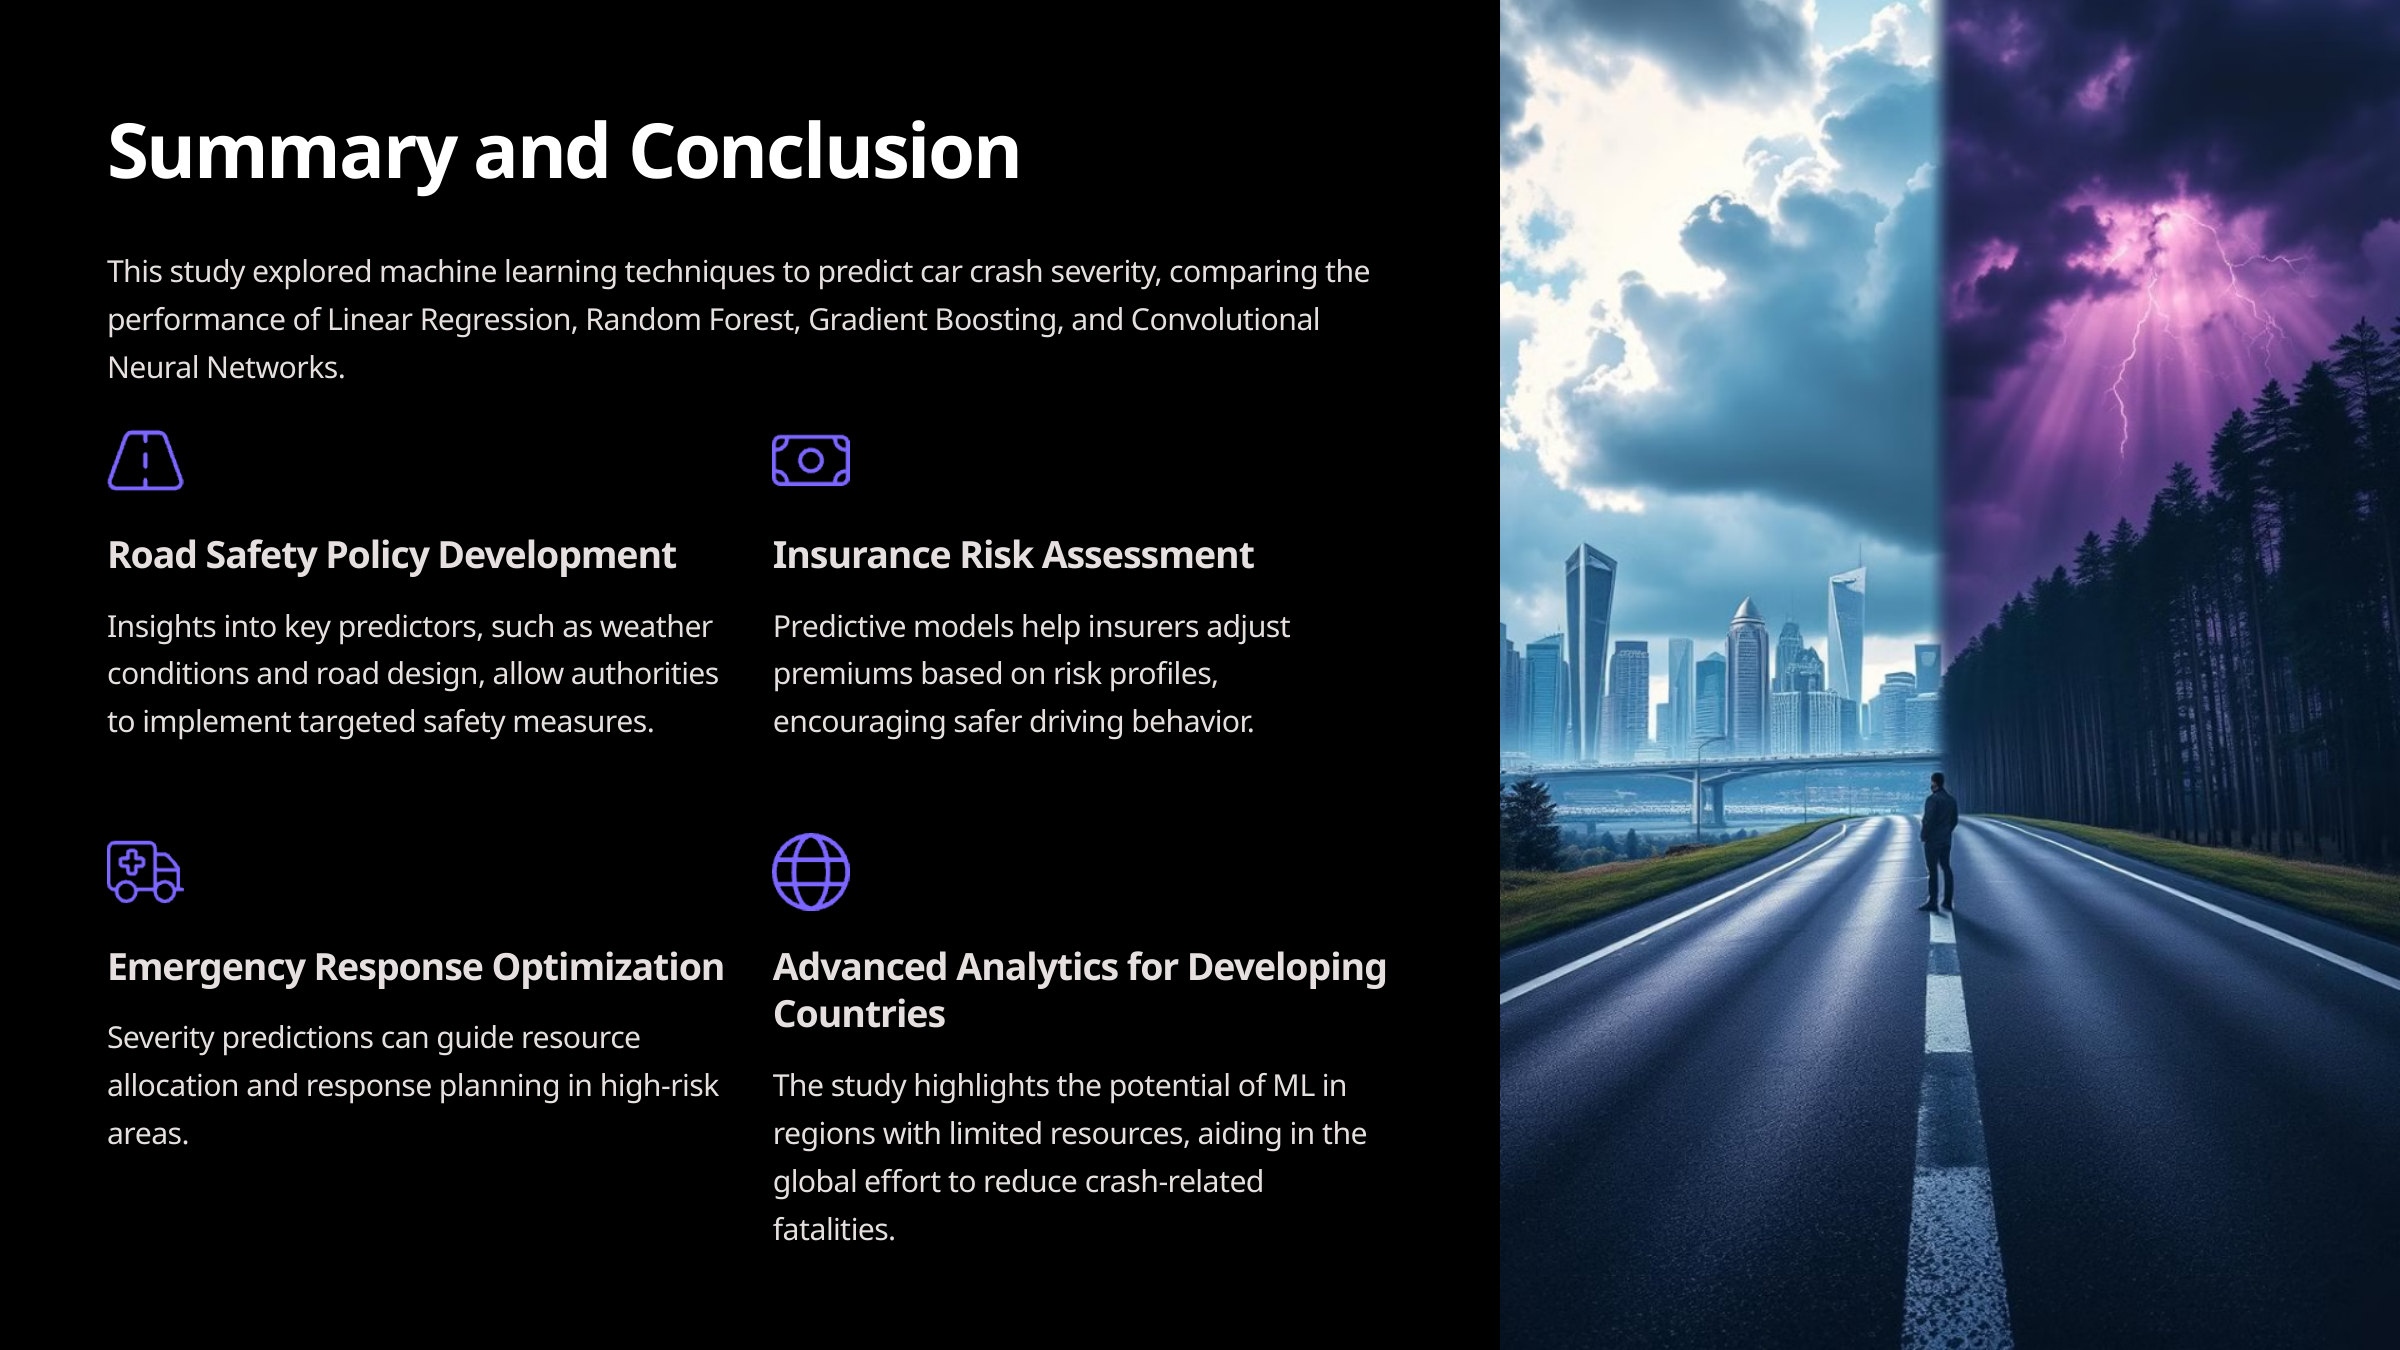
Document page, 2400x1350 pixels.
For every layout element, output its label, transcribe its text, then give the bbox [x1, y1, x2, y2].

text_box Predictive models help insurers adjust premiums based on risk profiles, encouraging safer driving behavior. [772, 595, 1393, 743]
text_box Road Safety Policy Development [107, 529, 679, 577]
picture [1499, 0, 2400, 1350]
picture [107, 833, 184, 911]
text_box Emergency Response Optimization [107, 940, 724, 989]
picture [107, 422, 184, 499]
picture [772, 833, 850, 911]
text_box The study highlights the potential of ML in regions with limited resources, aiding in the global effort to reduce crash-related fatalities. [772, 1054, 1393, 1251]
text_box Advanced Analytics for Developing Countries [772, 940, 1393, 1037]
text_box Severity predictions can guide resource allocation and response planning in high-risk areas. [107, 1007, 728, 1154]
picture [772, 422, 850, 499]
text_box Insurance Risk Assessment [772, 529, 1260, 577]
text_box Summary and Conclusion [107, 99, 1016, 196]
text_box Insights into key predictors, such as weather conditions and road design, allow authorities to implement targeted safety measures. [107, 595, 728, 743]
text_box This study explored machine learning techniques to predict car crash severity, comparing the performance of Linear Regression, Random Forest, Gradient Boosting, and Convolutional Neural Networks. [107, 240, 1393, 388]
